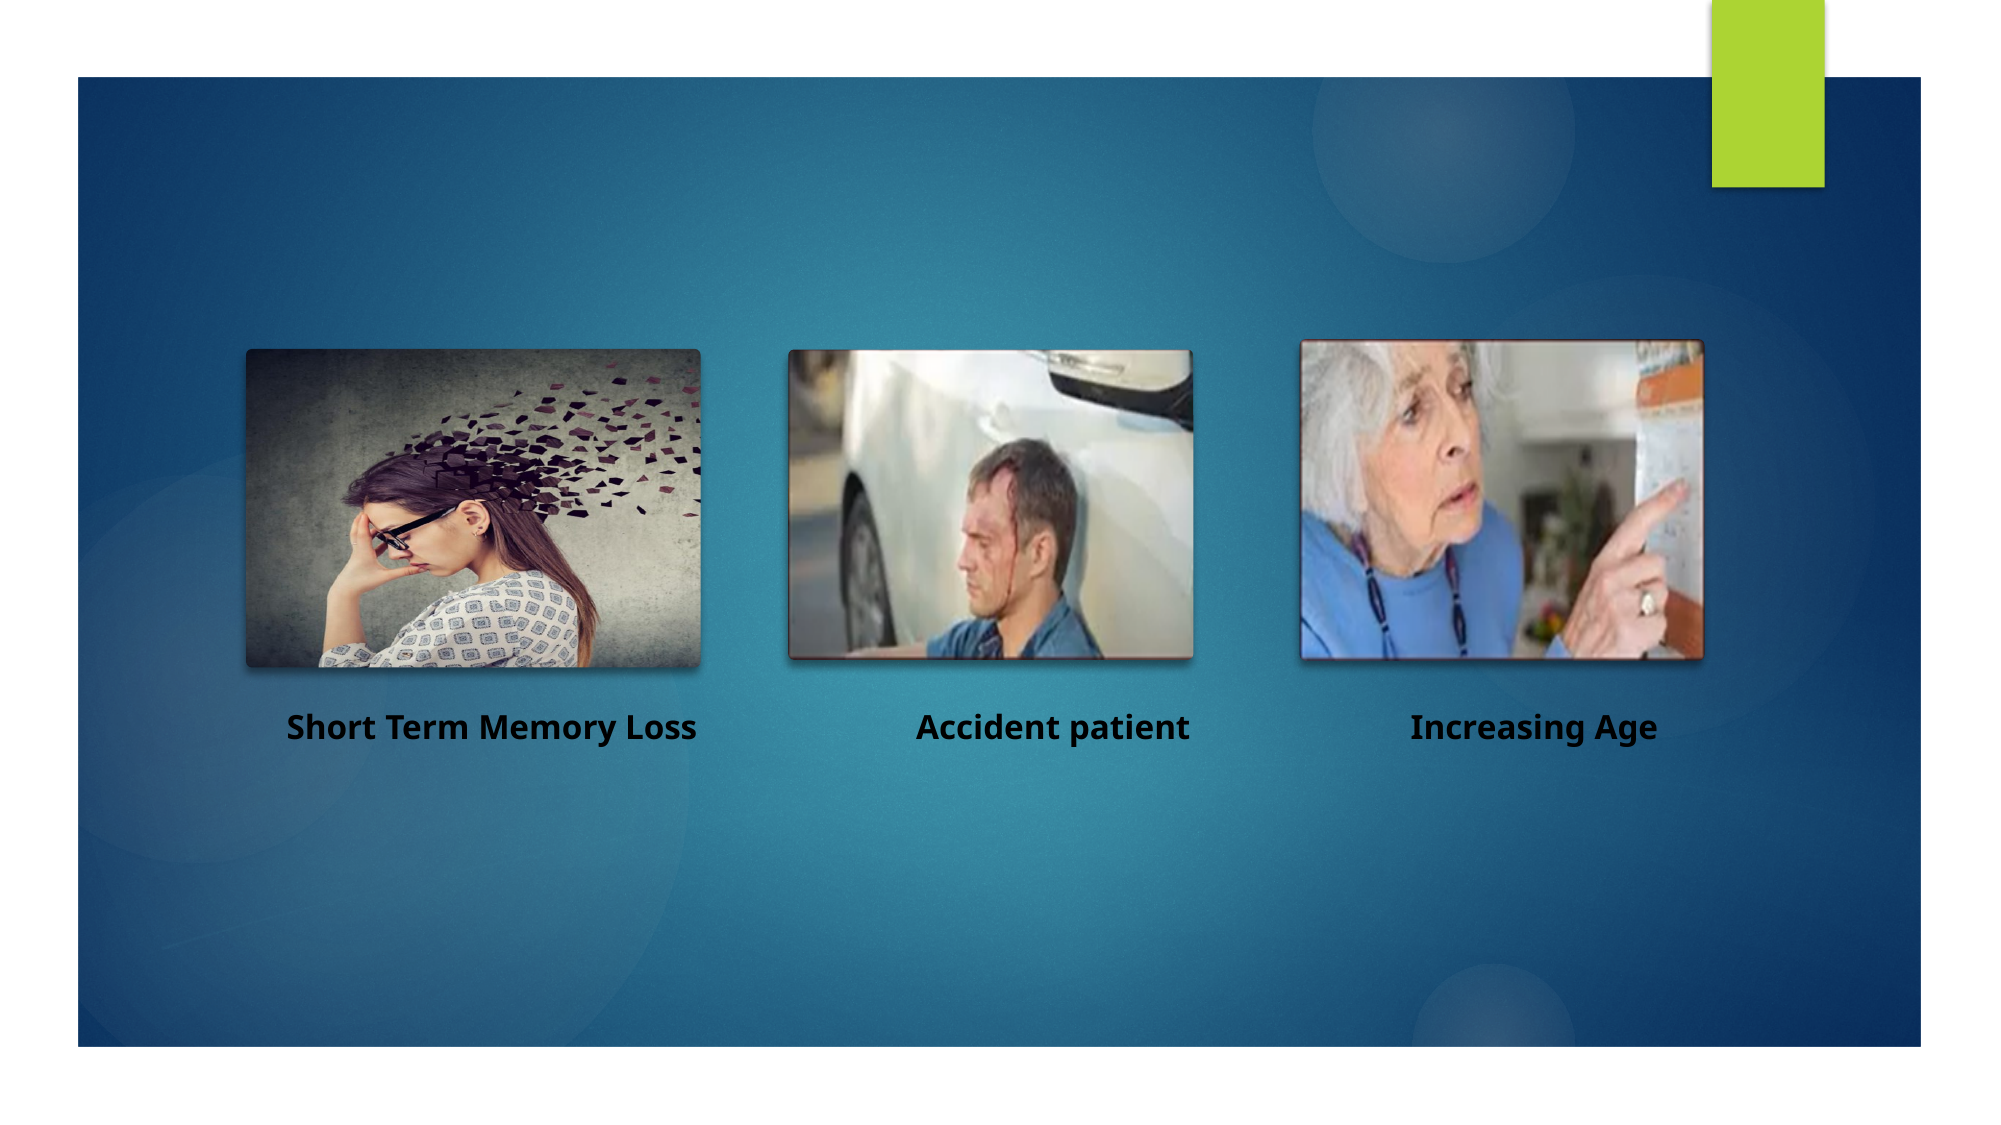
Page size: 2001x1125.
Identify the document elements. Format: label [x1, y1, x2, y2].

text_box [0, 0, 2000, 1125]
picture [1299, 338, 1705, 661]
picture [788, 349, 1194, 661]
picture [245, 348, 701, 668]
